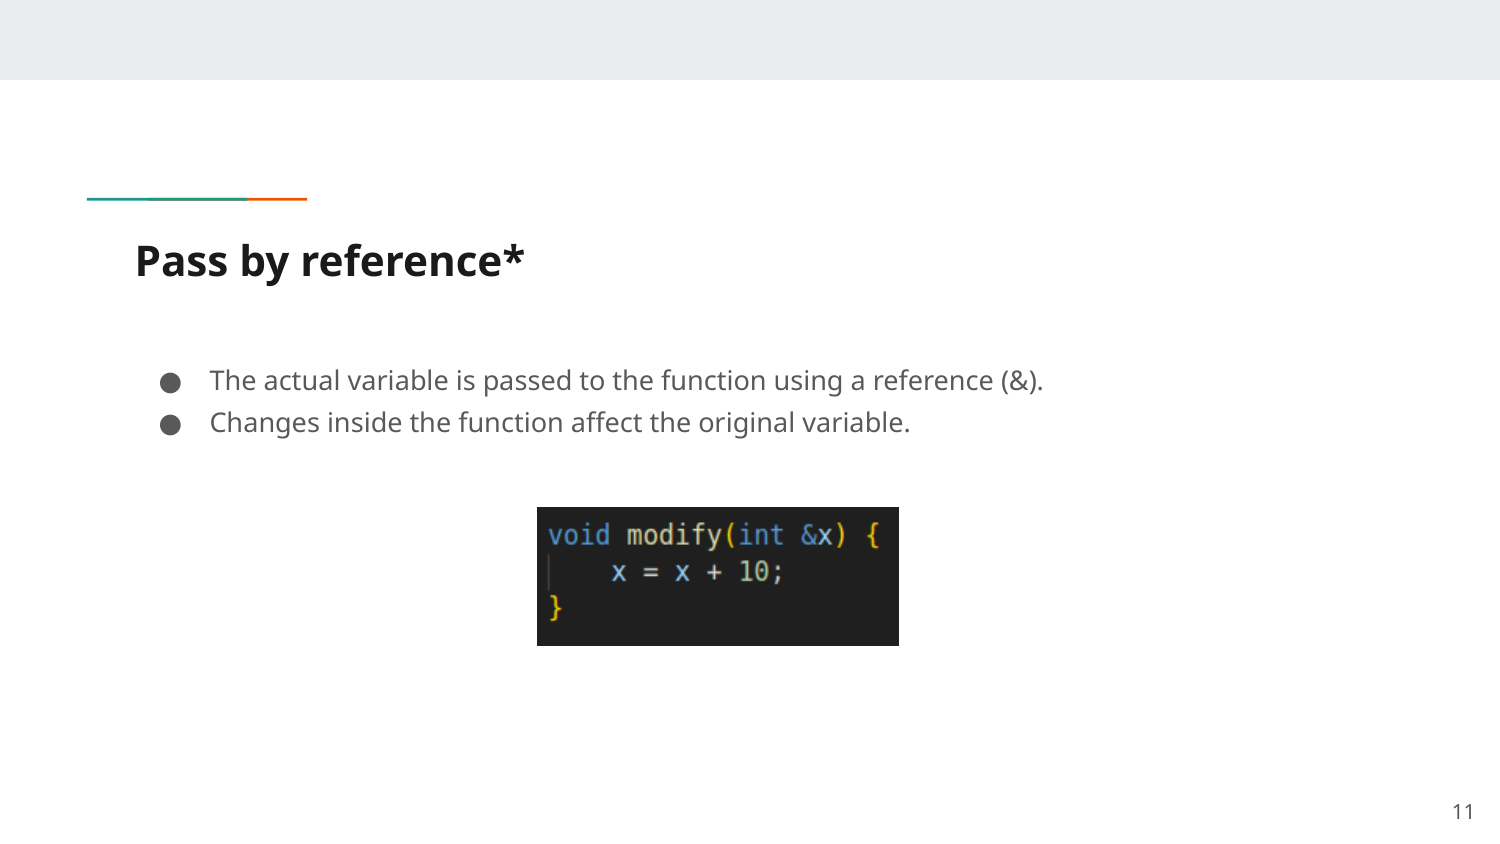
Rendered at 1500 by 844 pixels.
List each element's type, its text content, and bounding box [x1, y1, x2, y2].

title Pass by reference* [119, 216, 1381, 305]
picture [537, 507, 899, 646]
list The actual variable is passed to the function using a reference (&). Changes inside the function affect the original variable. [119, 341, 1381, 712]
slide_number ‹#› [1400, 779, 1491, 844]
